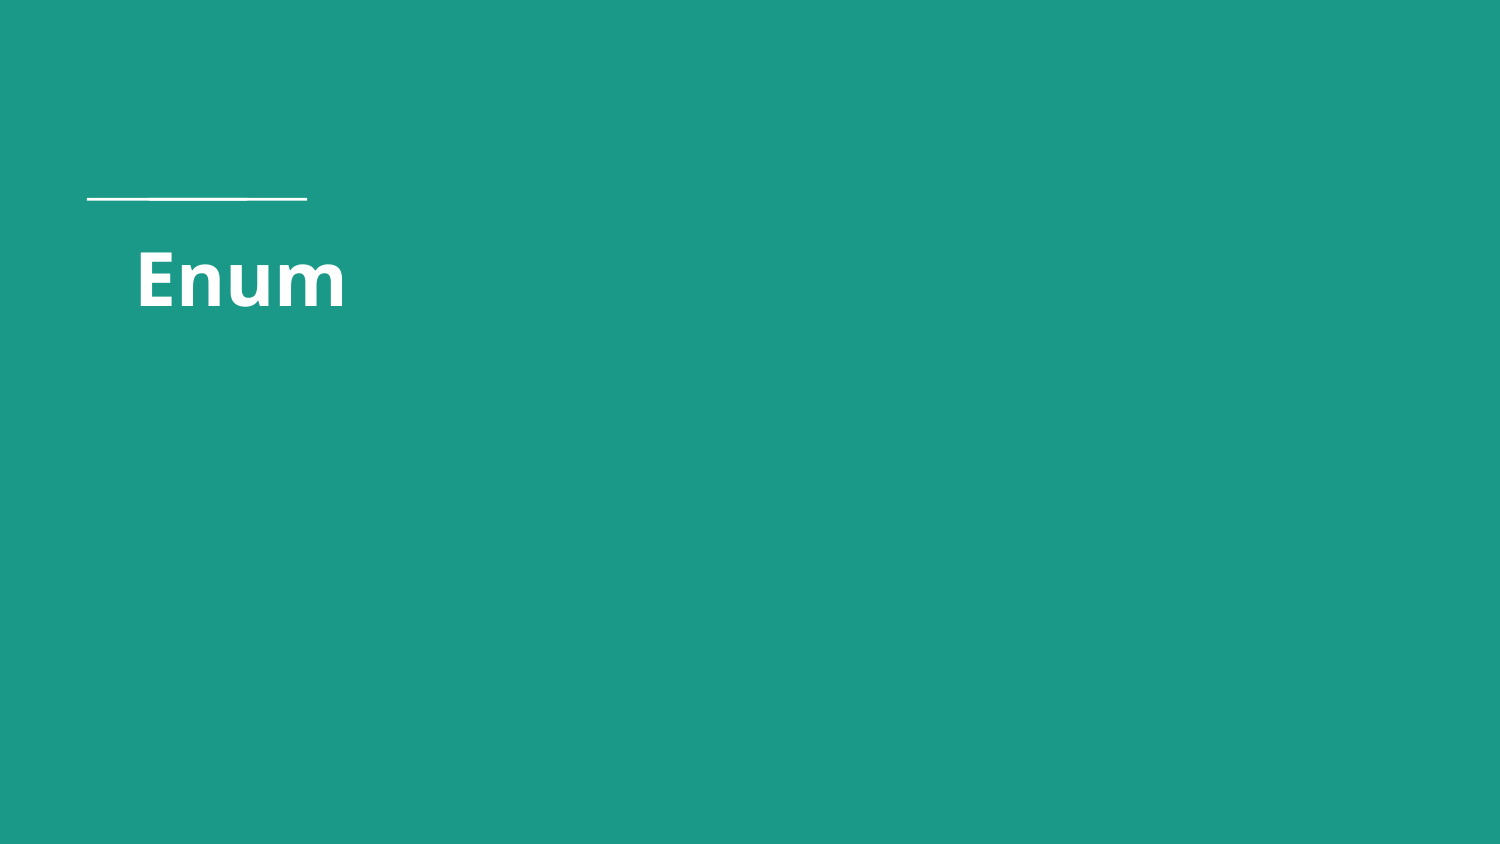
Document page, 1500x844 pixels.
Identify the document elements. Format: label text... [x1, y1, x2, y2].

title Enum [119, 216, 1381, 466]
